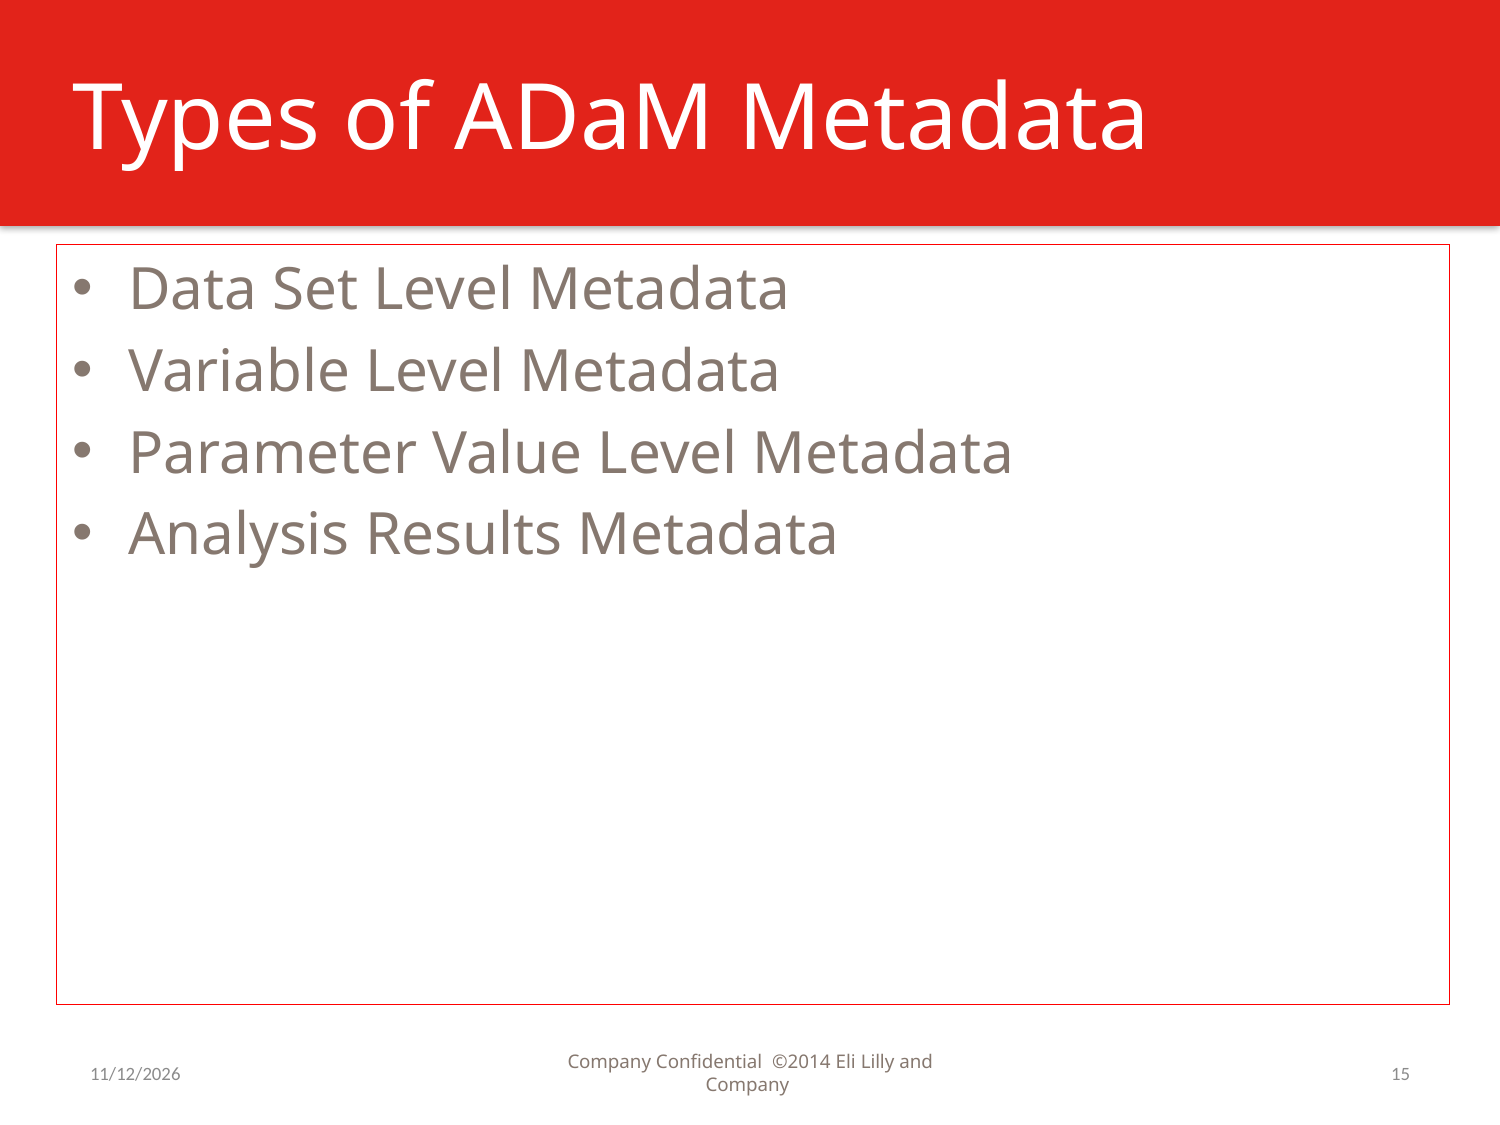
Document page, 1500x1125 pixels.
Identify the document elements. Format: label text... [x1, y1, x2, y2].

title Types of ADaM Metadata [56, 19, 1450, 207]
list Data Set Level Metadata Variable Level Metadata Parameter Value Level Metadata Analysis Results Metadata [56, 244, 1450, 1005]
slide_number 15 [1074, 1042, 1425, 1103]
footer Company Confidential ©2014 Eli Lilly and Company [512, 1042, 988, 1103]
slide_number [75, 1042, 425, 1103]
